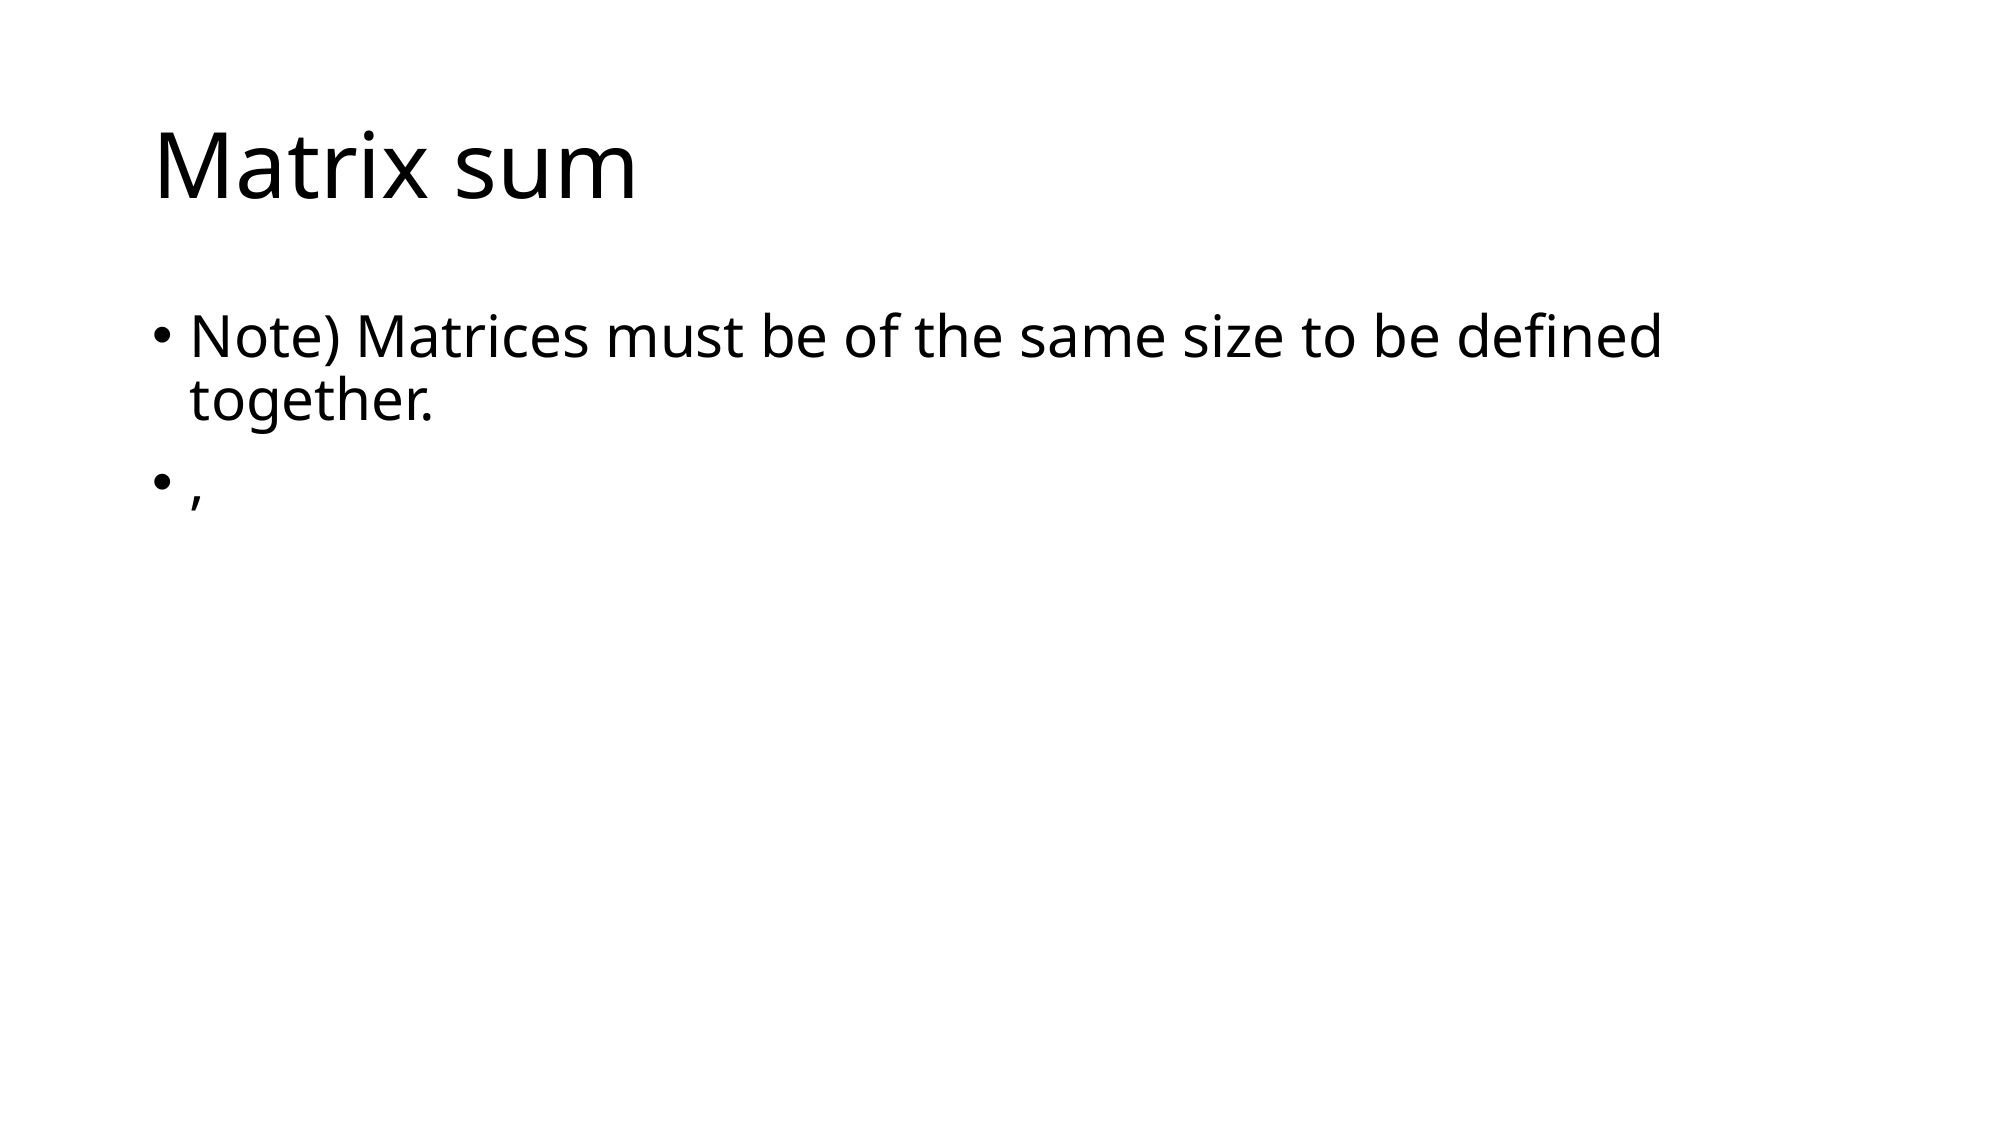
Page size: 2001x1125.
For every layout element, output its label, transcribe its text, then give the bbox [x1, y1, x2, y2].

title Matrix sum [137, 59, 1863, 278]
